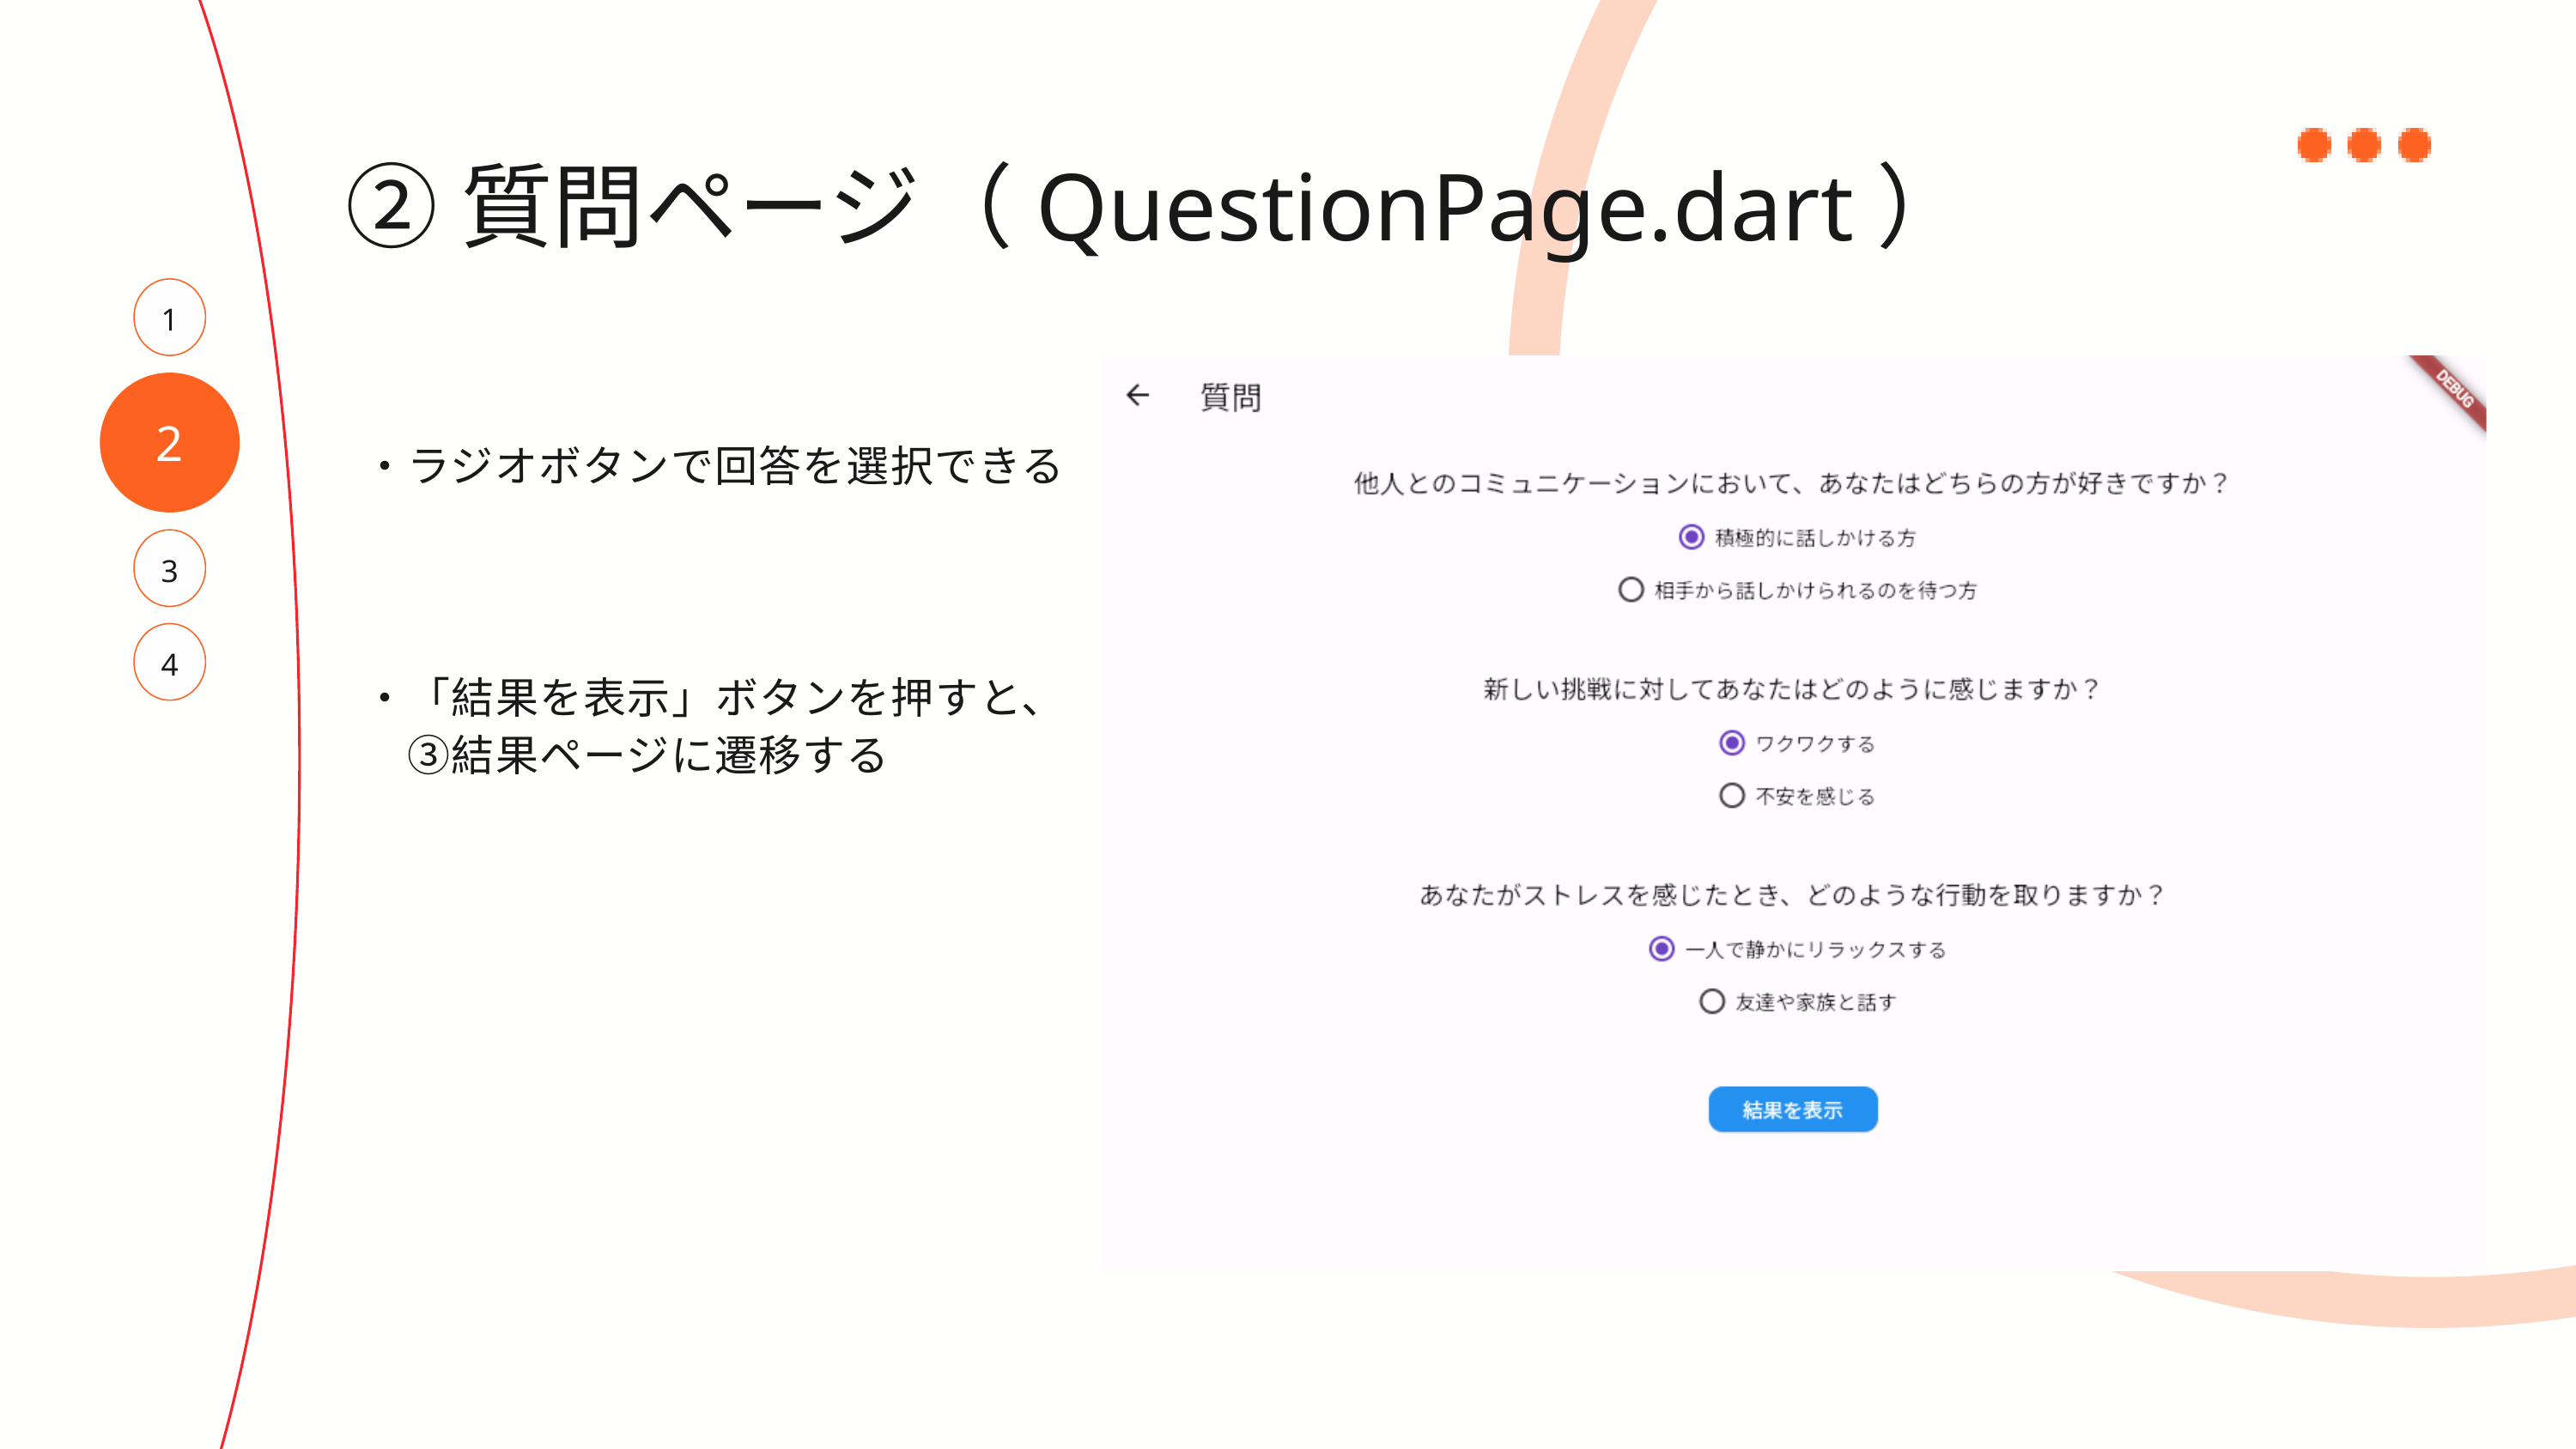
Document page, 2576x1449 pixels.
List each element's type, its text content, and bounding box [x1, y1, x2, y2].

text_box ・ラジオボタンで回答を選択できる [363, 432, 1102, 549]
text_box [1101, 355, 1526, 1271]
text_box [1532, 0, 2576, 1303]
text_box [100, 372, 240, 513]
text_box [133, 529, 206, 607]
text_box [133, 623, 206, 700]
text_box ・「結果を表示」ボタンを押すと、 ③結果ページに遷移する [363, 664, 1089, 780]
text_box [133, 278, 206, 356]
text_box ②質問ページ（QuestionPage.dart） [345, 130, 1526, 260]
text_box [0, 0, 301, 1449]
